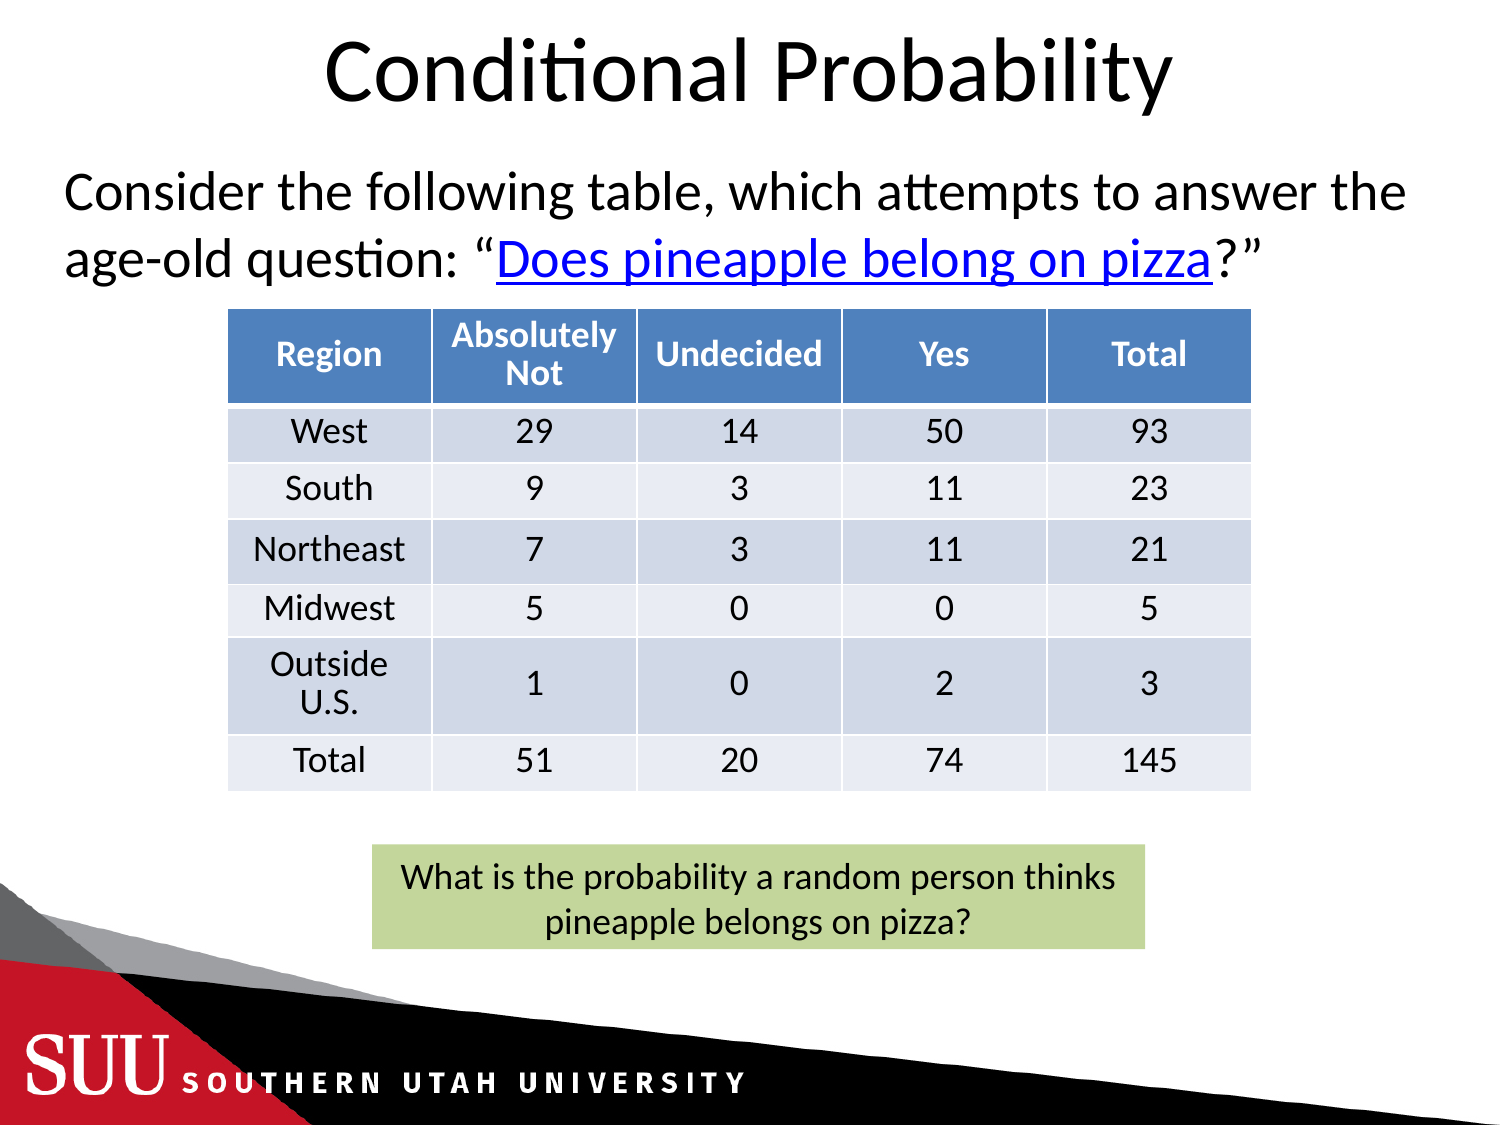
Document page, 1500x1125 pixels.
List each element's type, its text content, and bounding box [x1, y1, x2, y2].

table_cell 7 [433, 520, 636, 584]
table_cell 2 [843, 638, 1046, 734]
table_cell 23 [1048, 464, 1251, 518]
table_cell Total [228, 736, 431, 791]
table_cell 93 [1048, 409, 1251, 462]
list Consider the following table, which attempts to answer the age-old question: “Does pineapple belong on pizza?” [49, 147, 1451, 332]
table_header Yes [843, 309, 1046, 403]
table_header Absolutely Not [433, 309, 636, 403]
title Conditional Probability [75, 0, 1425, 131]
table_cell 1 [433, 638, 636, 734]
table_cell 0 [638, 585, 841, 636]
table_cell 145 [1048, 736, 1251, 791]
picture [0, 0, 1500, 1125]
table_cell 11 [843, 520, 1046, 584]
table_cell 51 [433, 736, 636, 791]
table_cell 0 [638, 638, 841, 734]
table_cell 9 [433, 464, 636, 518]
text_box What is the probability a random person thinks pineapple belongs on pizza? [372, 844, 1146, 950]
table_cell 50 [843, 409, 1046, 462]
table_header Region [228, 309, 431, 403]
table_cell 5 [433, 585, 636, 636]
table_cell 5 [1048, 585, 1251, 636]
table_cell Midwest [228, 585, 431, 636]
table_header Undecided [638, 309, 841, 403]
table_cell 21 [1048, 520, 1251, 584]
table_cell 3 [1048, 638, 1251, 734]
table_cell 29 [433, 409, 636, 462]
table_cell 14 [638, 409, 841, 462]
table_cell Outside U.S. [228, 638, 431, 734]
table_cell South [228, 464, 431, 518]
table_cell Northeast [228, 520, 431, 584]
table_cell 3 [638, 520, 841, 584]
table_cell 74 [843, 736, 1046, 791]
table_cell 11 [843, 464, 1046, 518]
table_cell 3 [638, 464, 841, 518]
table_cell 20 [638, 736, 841, 791]
table_cell 0 [843, 585, 1046, 636]
table_cell West [228, 409, 431, 462]
table_header Total [1048, 309, 1251, 403]
